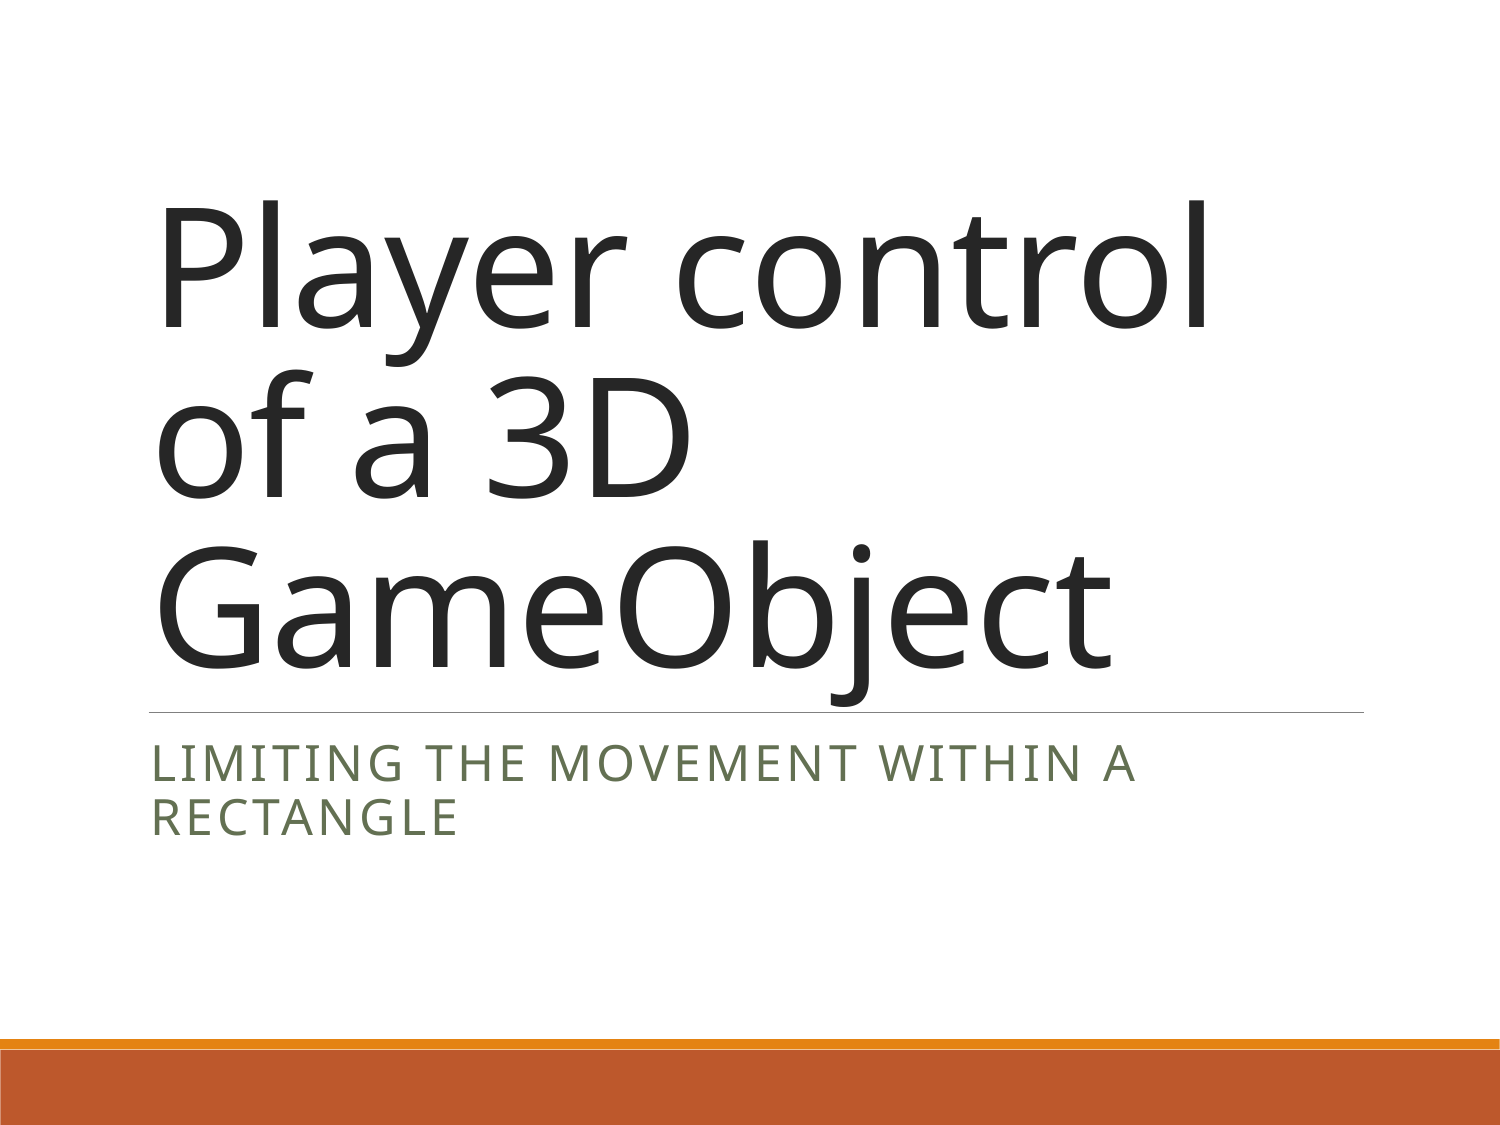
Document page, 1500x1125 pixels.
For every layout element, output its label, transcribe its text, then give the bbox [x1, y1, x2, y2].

list limiting the movement within a rectangle [135, 730, 1373, 918]
title Player control of a 3D GameObject [135, 124, 1373, 710]
